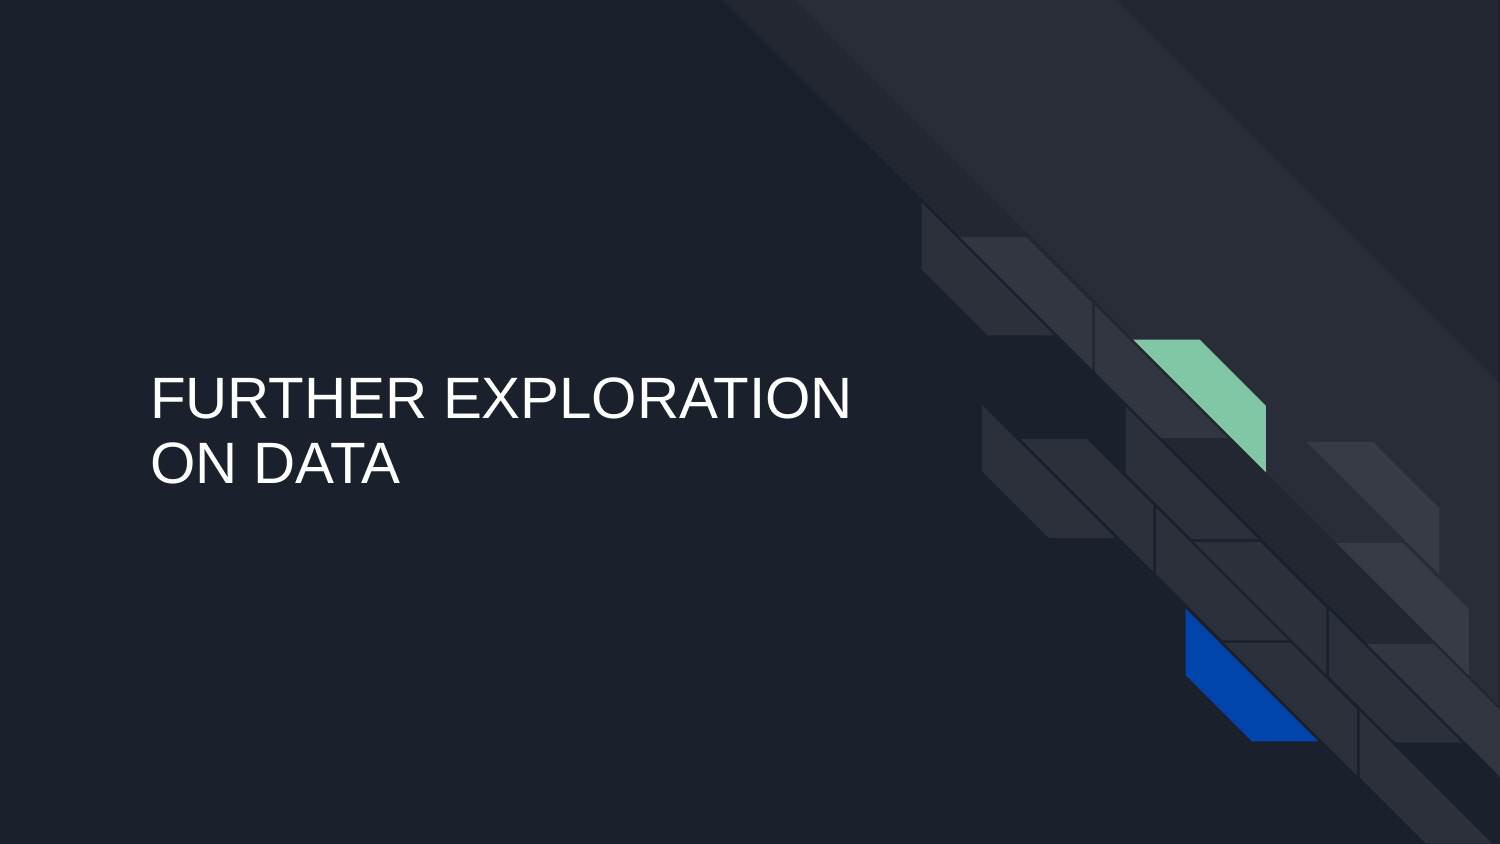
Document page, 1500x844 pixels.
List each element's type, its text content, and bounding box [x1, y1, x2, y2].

title FURTHER EXPLORATION ON DATA [135, 336, 888, 526]
